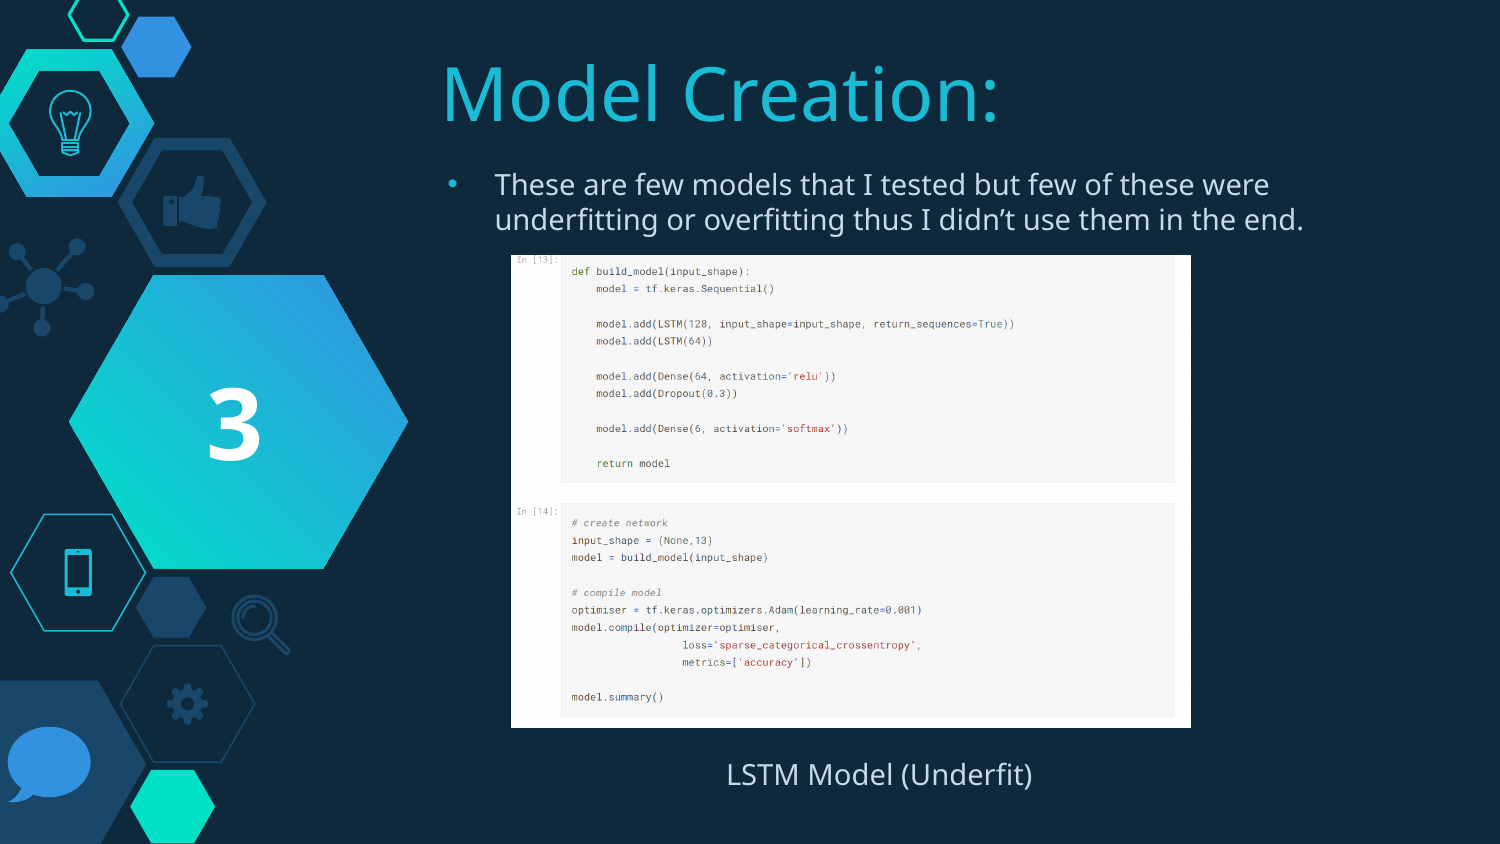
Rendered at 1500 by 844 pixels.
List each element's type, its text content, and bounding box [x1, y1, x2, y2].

subtitle These are few models that I tested but few of these were underfitting or overfitting thus I didn’t use them in the end. [432, 151, 1326, 247]
picture [511, 255, 1191, 728]
text_box LSTM Model (Underfit) [620, 741, 1138, 809]
title Model Creation: [425, 36, 1373, 152]
text_box 3 [65, 274, 405, 566]
